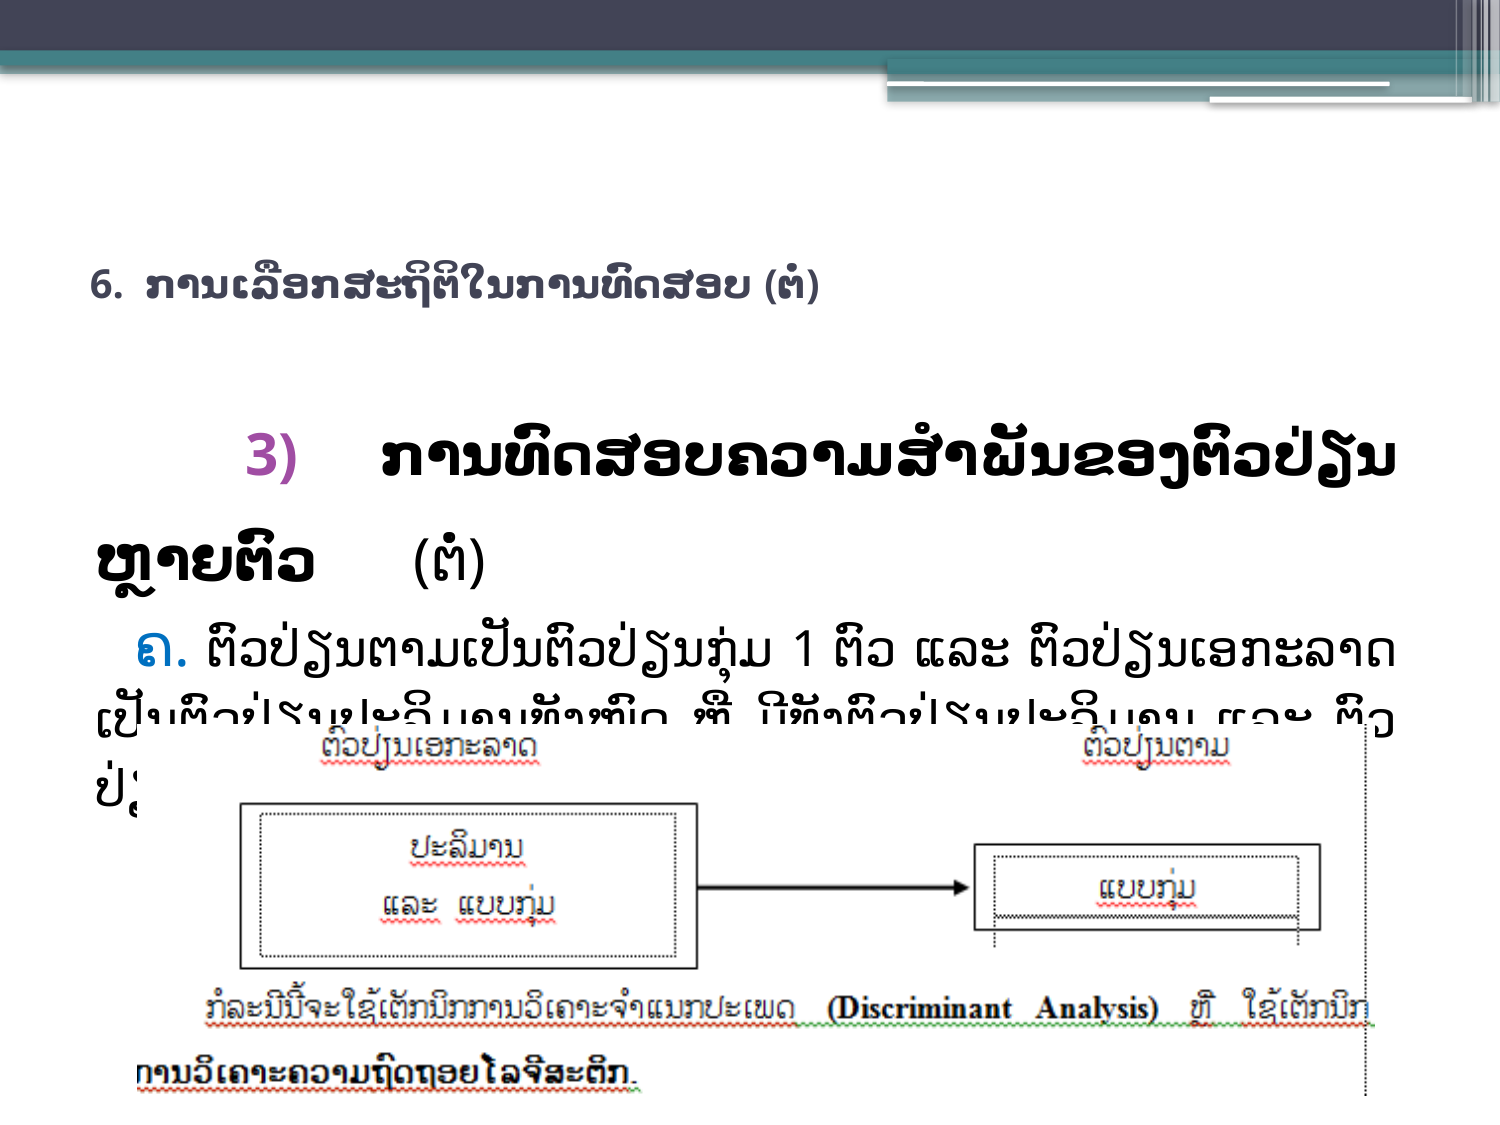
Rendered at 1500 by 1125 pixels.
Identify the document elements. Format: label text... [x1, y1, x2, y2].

picture [137, 724, 1376, 1096]
title 6. ການເລືອກສະຖິຕິໃນການທົດສອບ (ຕໍ່) [75, 187, 1425, 363]
list 3) ການທົດສອບຄວາມສໍາພັນຂອງຕົວປ່ຽນຫຼາຍຕົວ (ຕໍ່) ຄ. ຕົວປ່ຽນຕາມເປັນຕົວປ່ຽນກຸ່ມ 1 ຕົວ ​ແລະ ຕົວປ່ຽນເອກະລາດເປັນຕົວປ່ຽນປະລິມານທັງໝົດ ຫຼື ມີທັງຕົວປ່ຽນປະລິມານ ແລະ ຕົວປ່ຽນກຸ່ມ. [62, 375, 1413, 1085]
